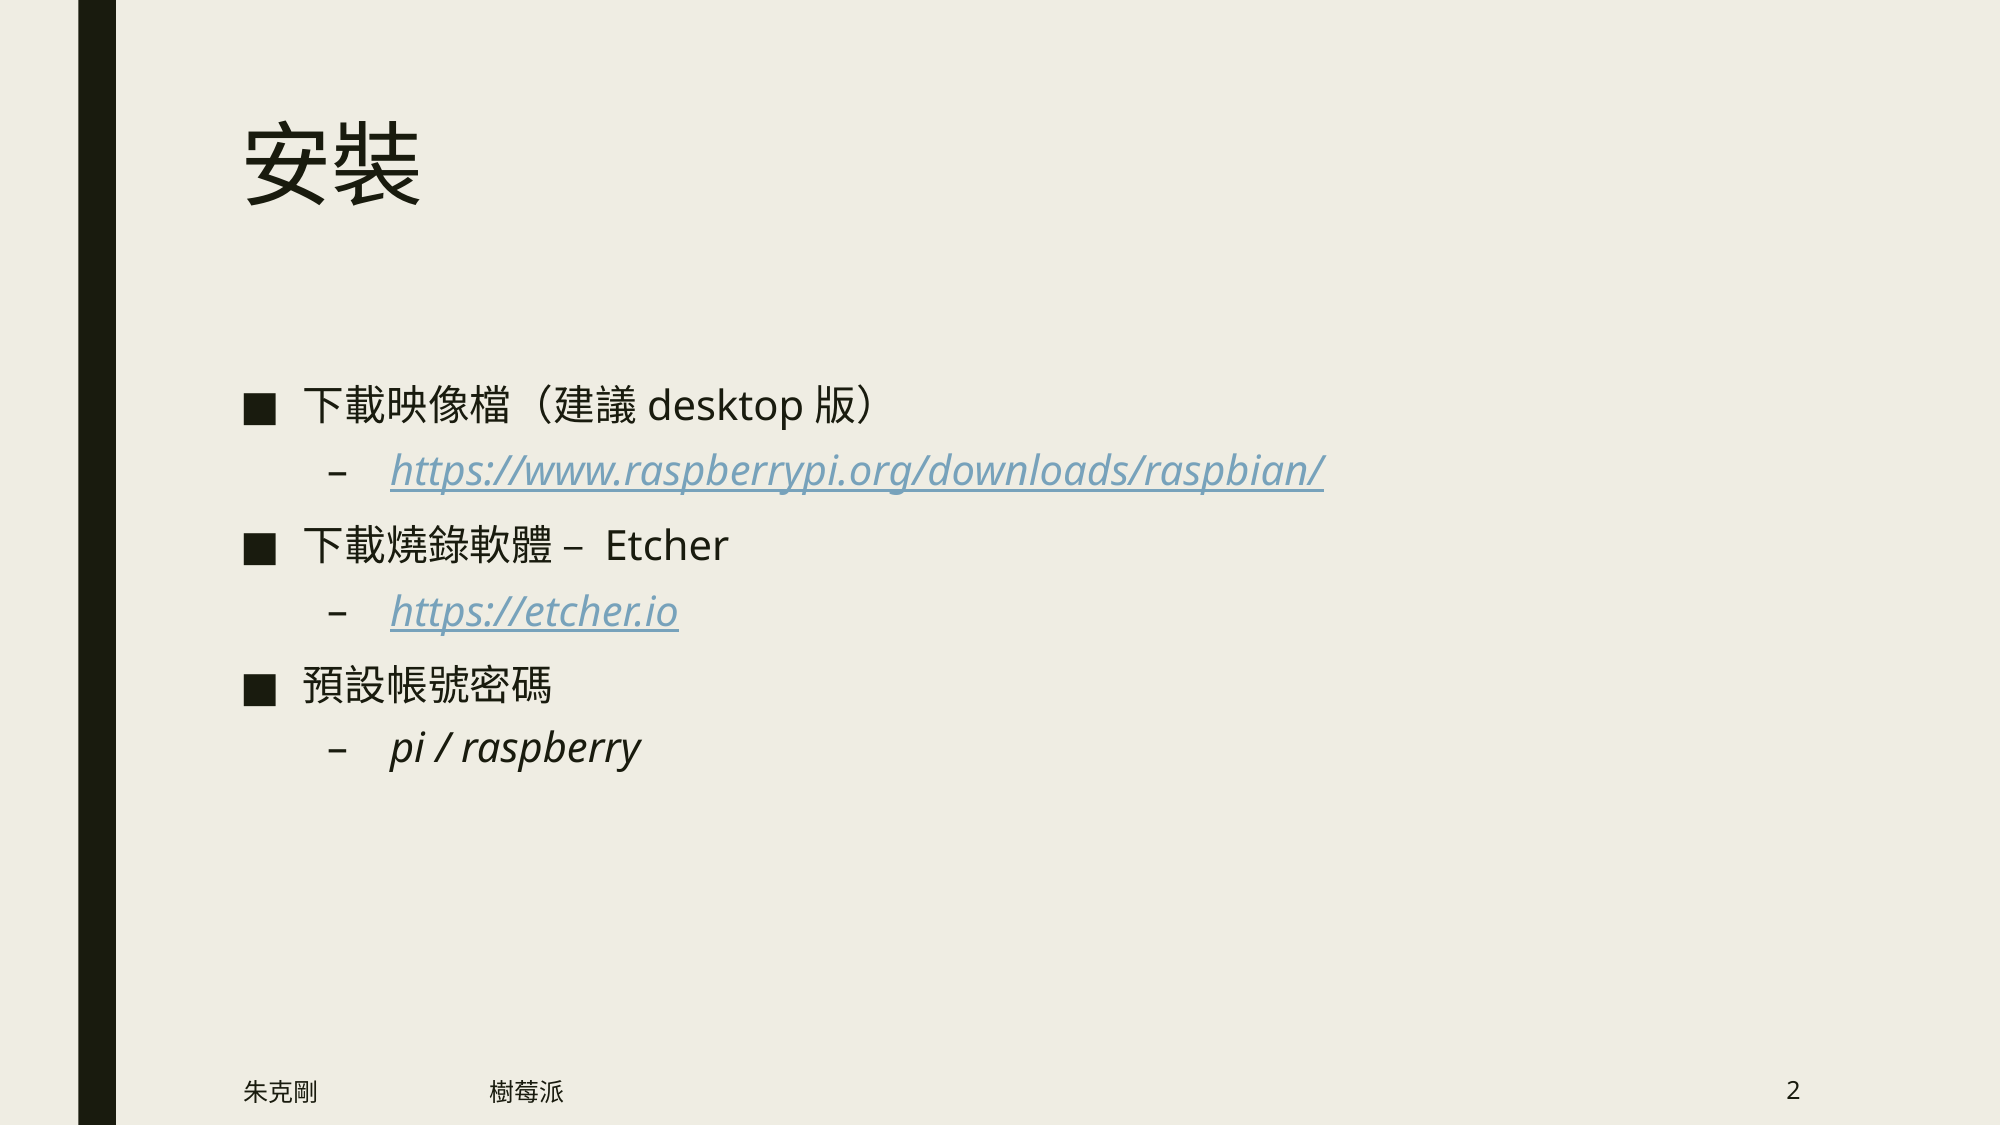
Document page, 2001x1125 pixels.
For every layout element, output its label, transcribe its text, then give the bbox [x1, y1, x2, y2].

slide_number 2 [1553, 1058, 1816, 1125]
slide_number 朱克剛 [228, 1058, 426, 1125]
title 安裝 [225, 112, 1800, 357]
list 下載映像檔（建議desktop版） https://www.raspberrypi.org/downloads/raspbian/ 下載燒錄軟體 – Etcher https://etcher.io 預設帳號密碼 pi / raspberry [225, 375, 1800, 963]
footer 樹莓派 [474, 1058, 1505, 1125]
